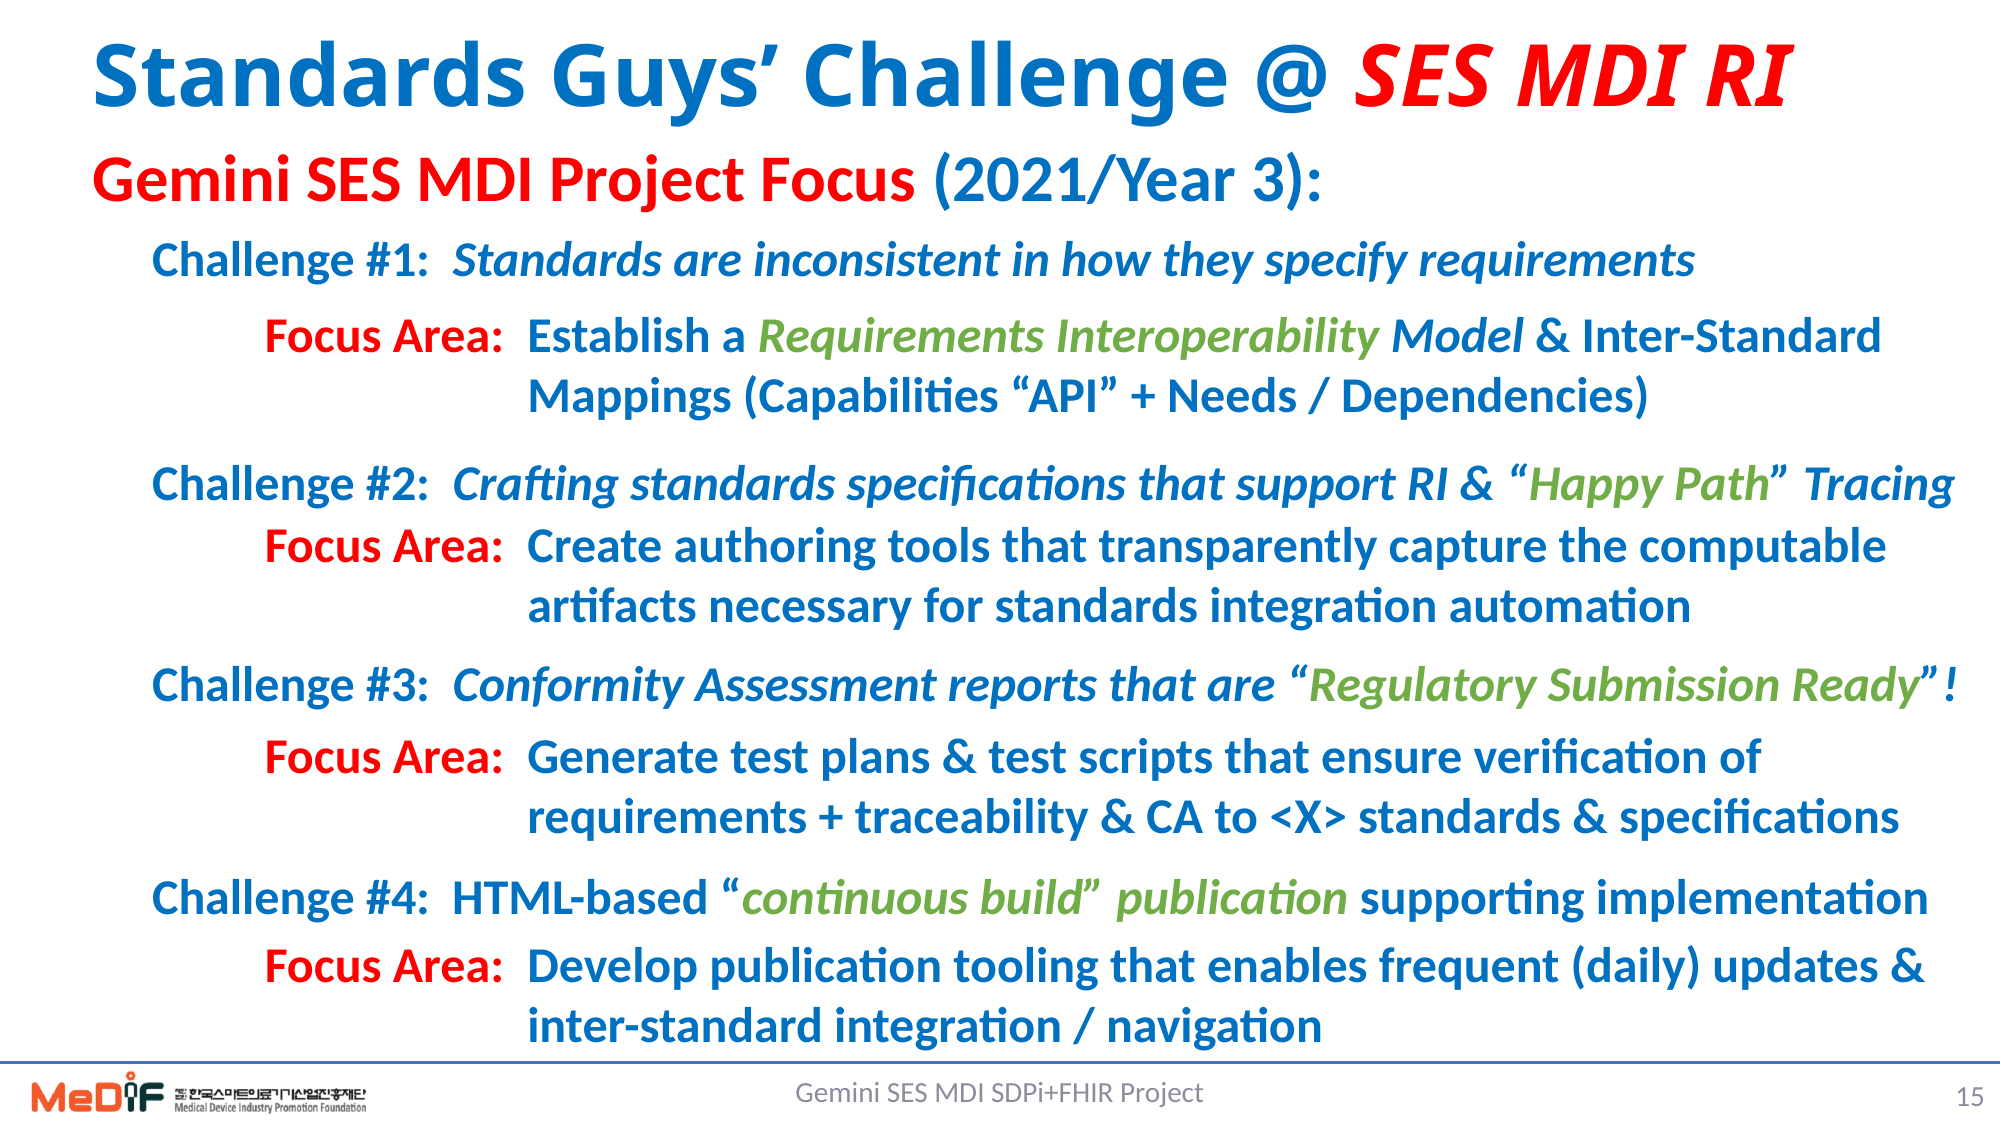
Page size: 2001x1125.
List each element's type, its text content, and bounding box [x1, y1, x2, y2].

text_box Focus Area: Develop publication tooling that enables frequent (daily) updates & inter-standard integration / navigation [249, 925, 2000, 1060]
footer Gemini SES MDI SDPi+FHIR Project [548, 1060, 1451, 1125]
text_box Focus Area: Create authoring tools that transparently capture the computable artifacts necessary for standards integration automation [249, 505, 2000, 641]
title Standards Guys’ Challenge @ SES MDI RI [78, 12, 1863, 127]
text_box Challenge #2: Crafting standards specifications that support RI & “Happy Path” Tracing [137, 442, 2000, 518]
picture [30, 1069, 366, 1115]
text_box Focus Area: Generate test plans & test scripts that ensure verification of requirements + traceability & CA to <X> standards & specifications [249, 716, 2000, 852]
text_box Challenge #3: Conformity Assessment reports that are “Regulatory Submission Ready”! [137, 644, 2000, 720]
text_box Challenge #4: HTML-based “continuous build” publication supporting implementation [137, 857, 2000, 933]
text_box Gemini SES MDI Project Focus (2021/Year 3): [77, 127, 2000, 223]
text_box Challenge #1: Standards are inconsistent in how they specify requirements [137, 223, 2000, 294]
text_box Focus Area: Establish a Requirements Interoperability Model & Inter-Standard Mappings (Capabilities “API” + Needs / Dependencies) [249, 295, 2000, 431]
slide_number 15 [1810, 1064, 2000, 1125]
